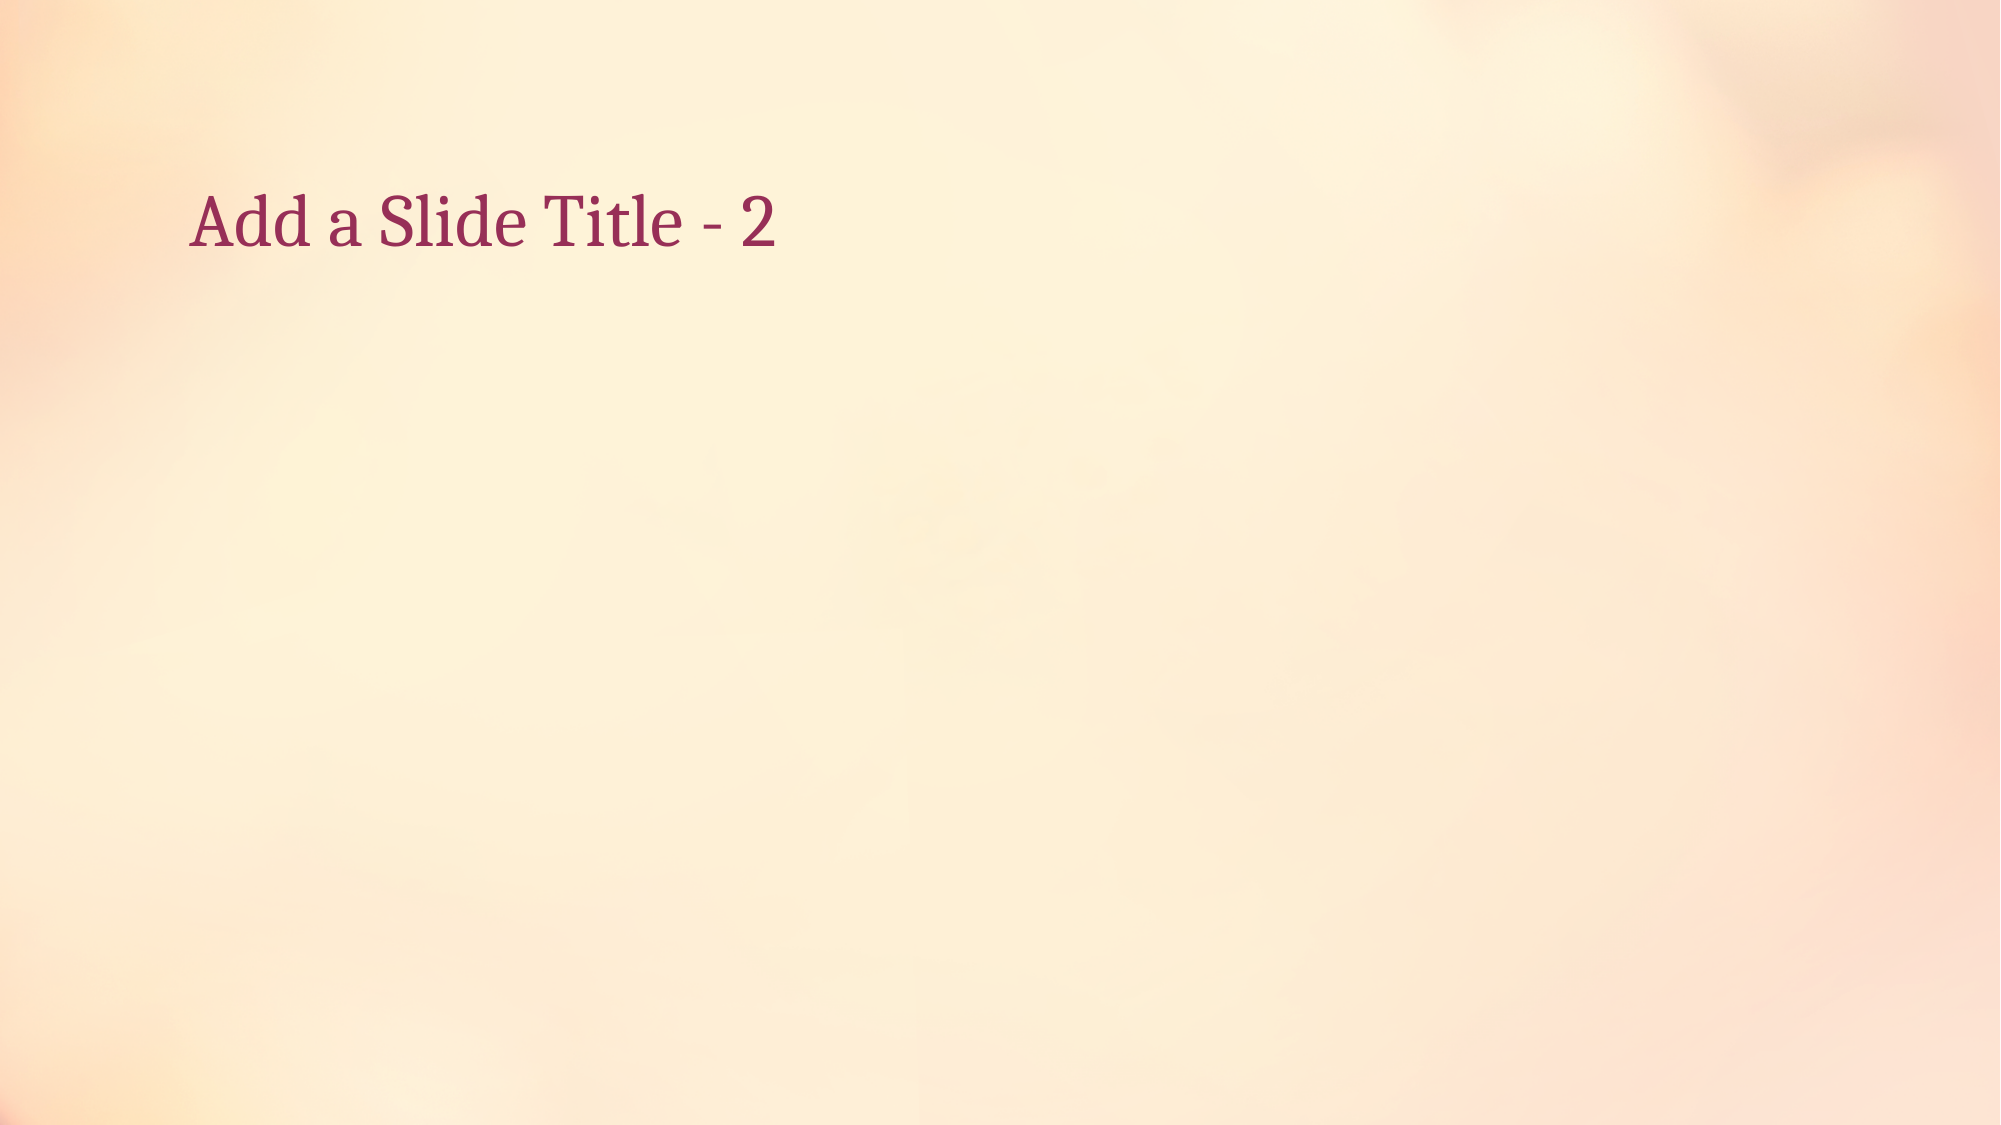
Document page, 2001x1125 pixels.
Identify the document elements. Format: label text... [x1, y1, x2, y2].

title Add a Slide Title - 2 [174, 75, 1825, 271]
picture [0, 0, 2001, 1125]
